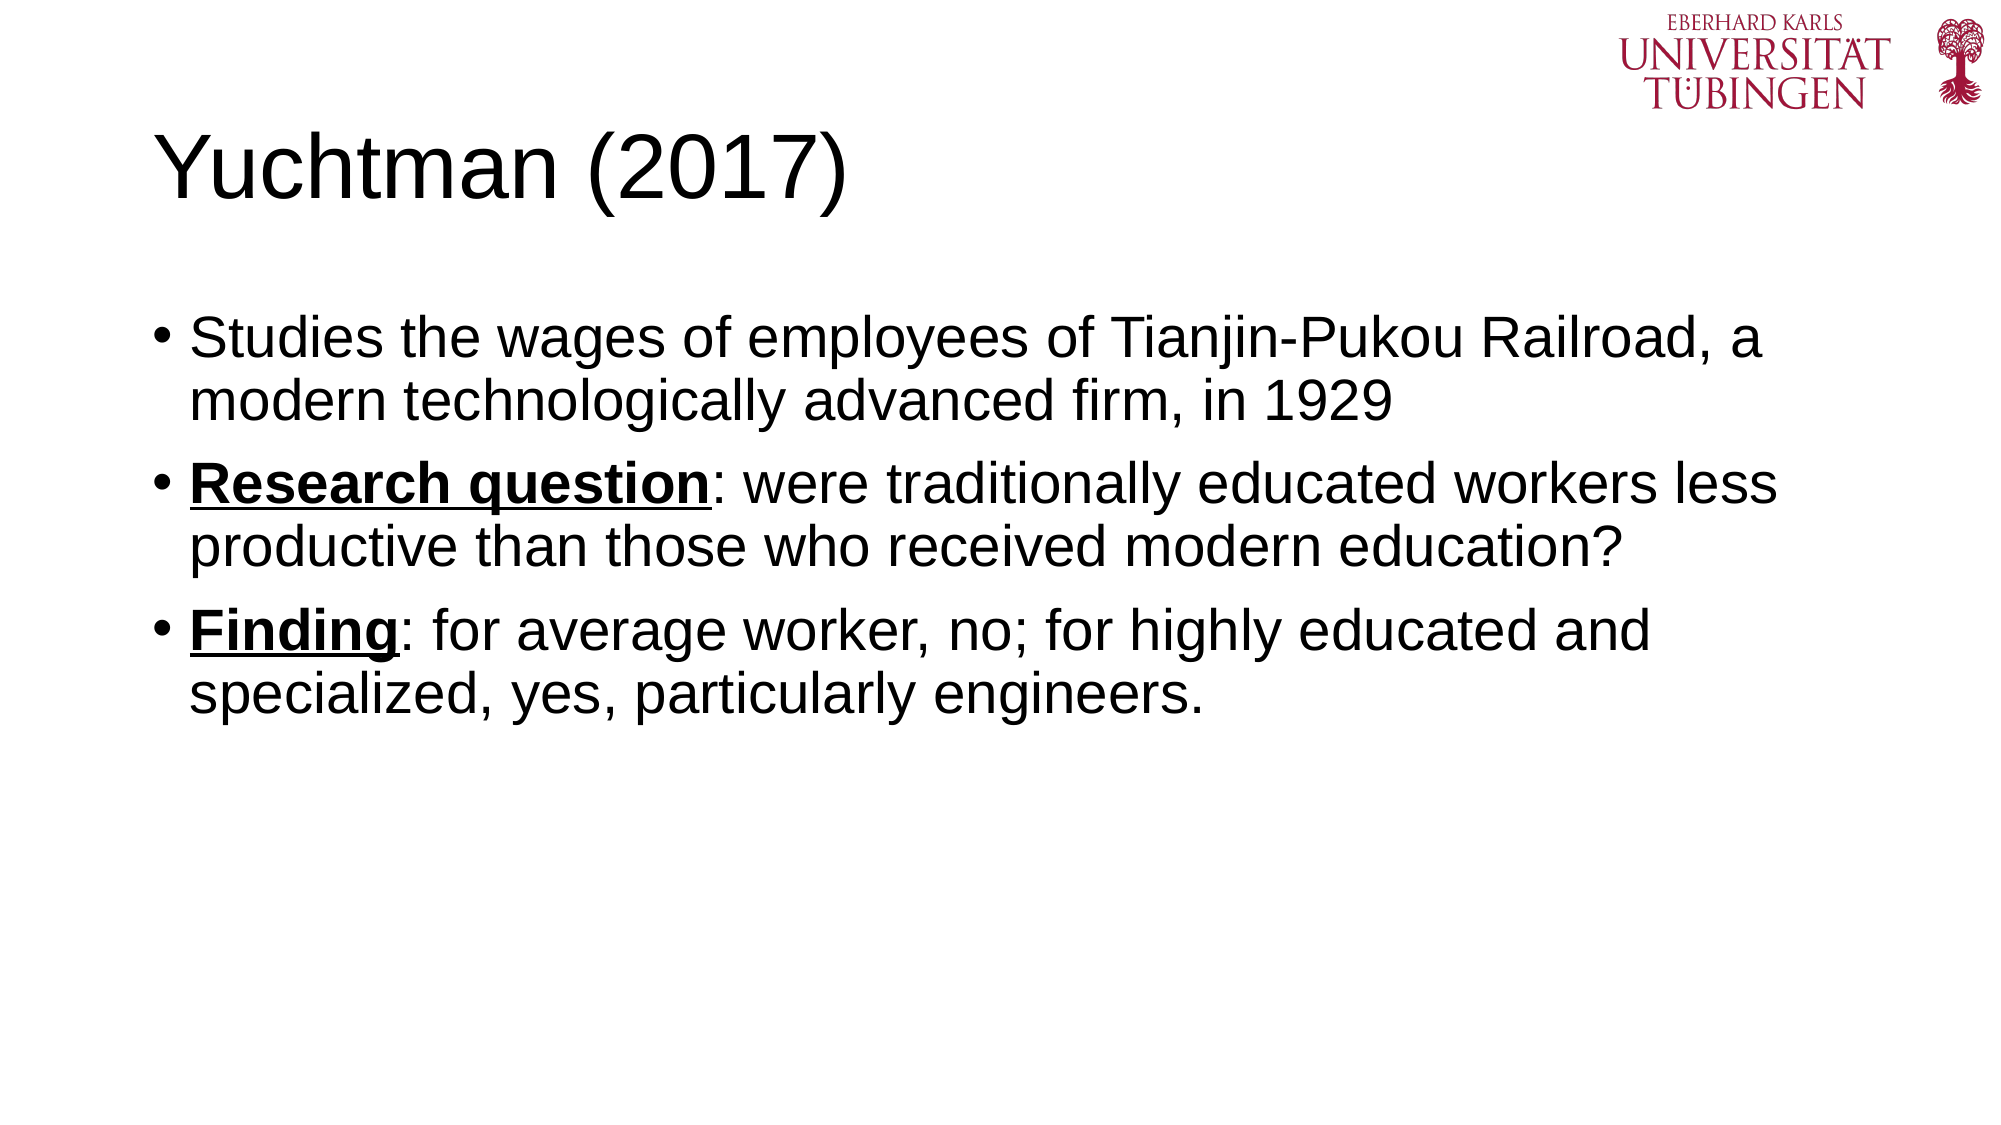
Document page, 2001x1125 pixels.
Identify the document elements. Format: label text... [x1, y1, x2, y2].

title Yuchtman (2017) [137, 59, 1863, 278]
list Studies the wages of employees of Tianjin-Pukou Railroad, a modern technologically advanced firm, in 1929 Research question: were traditionally educated workers less productive than those who received modern education? Finding: for average worker, no; for highly educated and specialized, yes, particularly engineers. [137, 299, 1863, 1014]
picture [1611, 0, 1989, 121]
